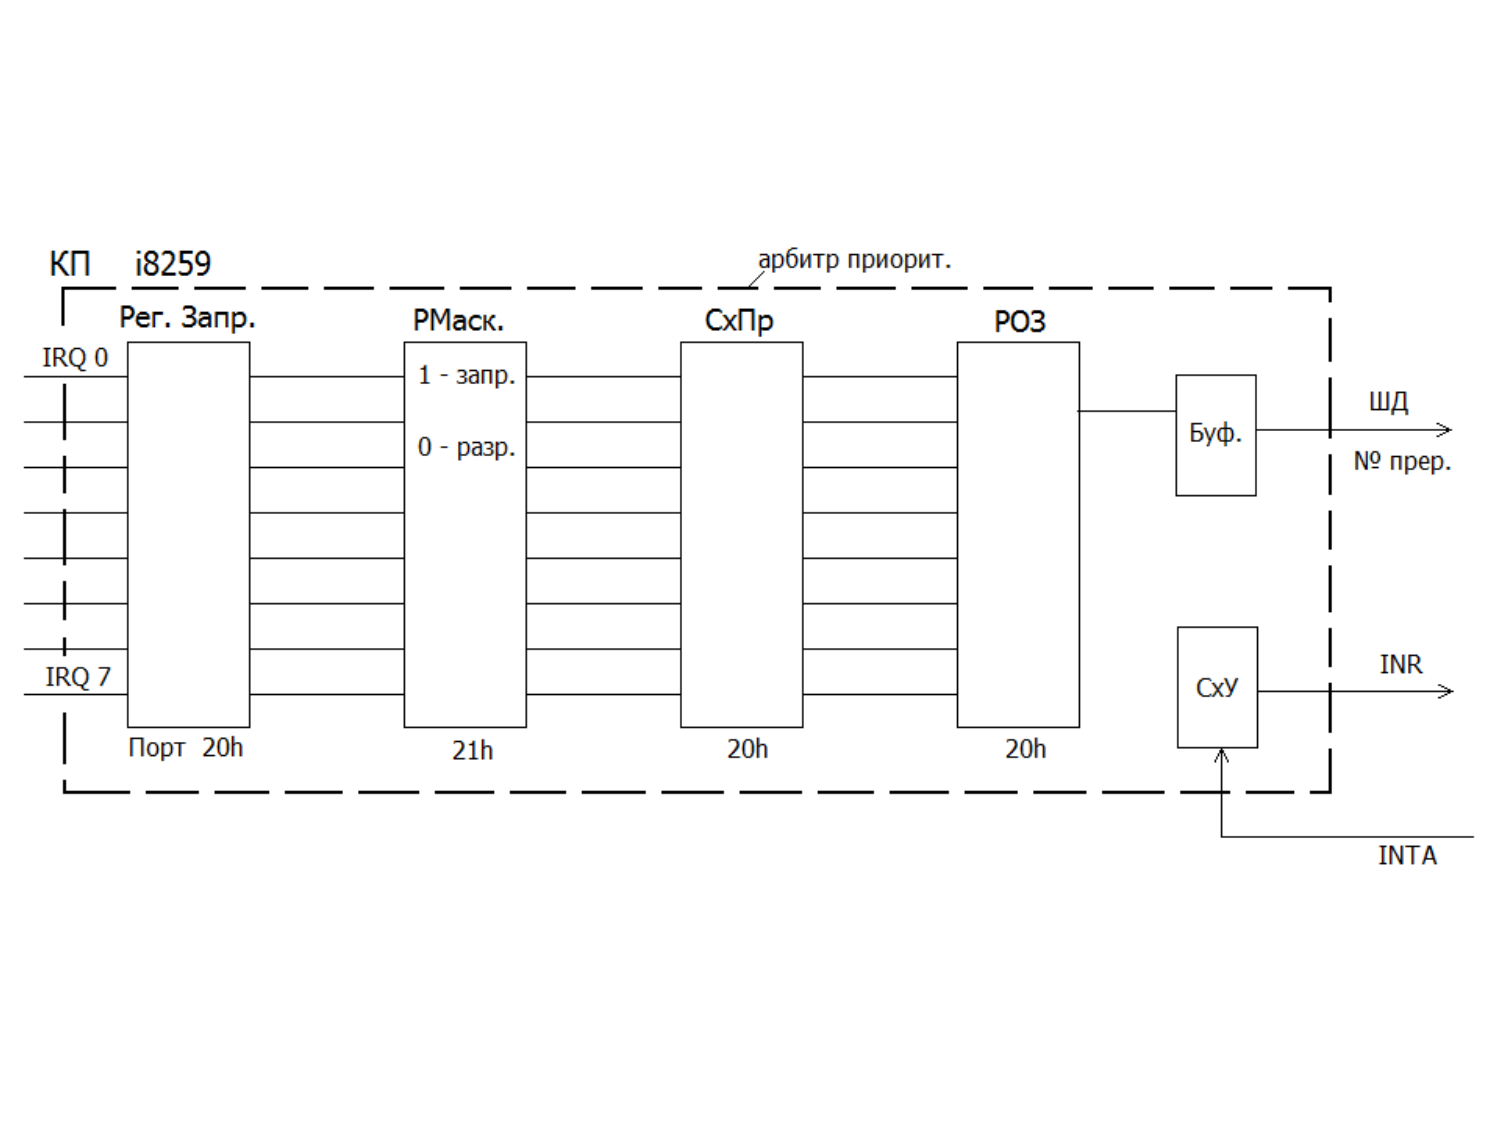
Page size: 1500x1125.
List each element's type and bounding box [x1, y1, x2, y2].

picture [6, 240, 1494, 885]
